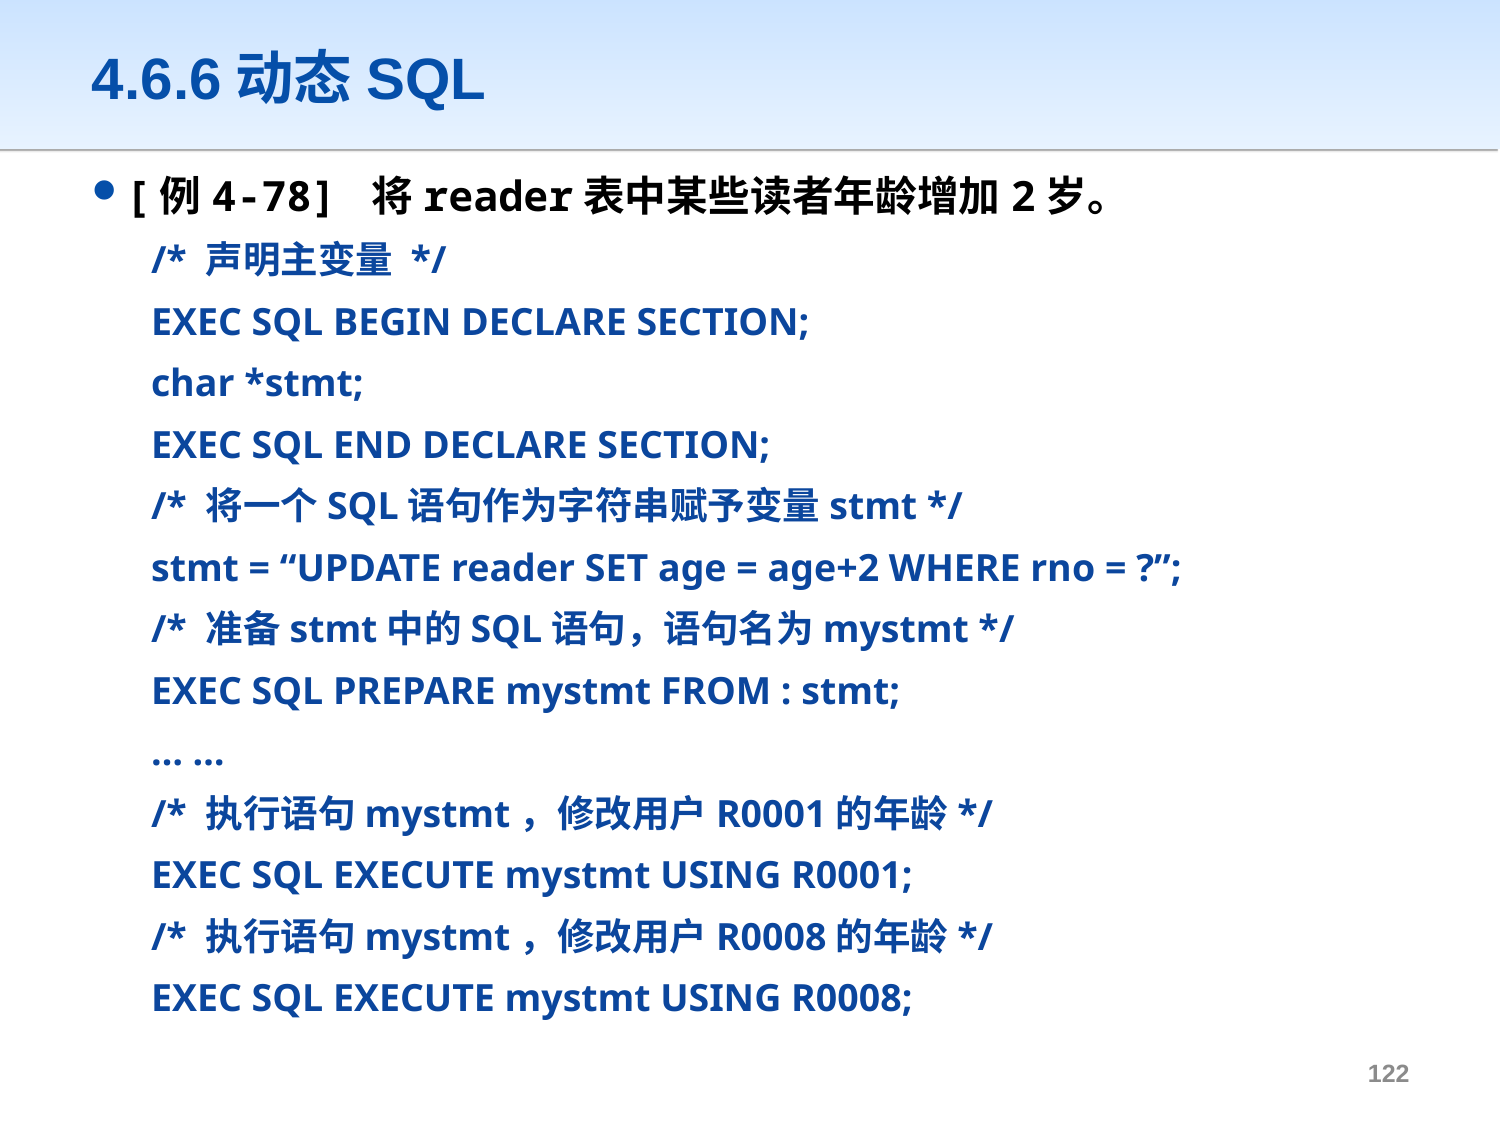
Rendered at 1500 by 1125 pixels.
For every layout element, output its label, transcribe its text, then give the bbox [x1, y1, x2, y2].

slide_number 121 [1074, 1042, 1425, 1103]
title 4.6.6动态SQL [76, 23, 1424, 131]
list [例4-78] 将reader表中某些读者年龄增加2岁。 /* 声明主变量 */ EXEC SQL BEGIN DECLARE SECTION; char *stmt; EXEC SQL END DECLARE SECTION; /* 将一个SQL语句作为字符串赋予变量stmt */ stmt = “UPDATE reader SET age = age+2 WHERE rno = ?”; /* 准备stmt中的SQL语句，语句名为mystmt */ EXEC SQL PREPARE mystmt FROM : stmt; … … /* 执行语句mystmt，修改用户R0001的年龄*/ EXEC SQL EXECUTE mystmt USING R0001; /* 执行语句mystmt，修改用户R0008的年龄*/ EXEC SQL EXECUTE mystmt USING R0008; [76, 152, 1424, 1055]
